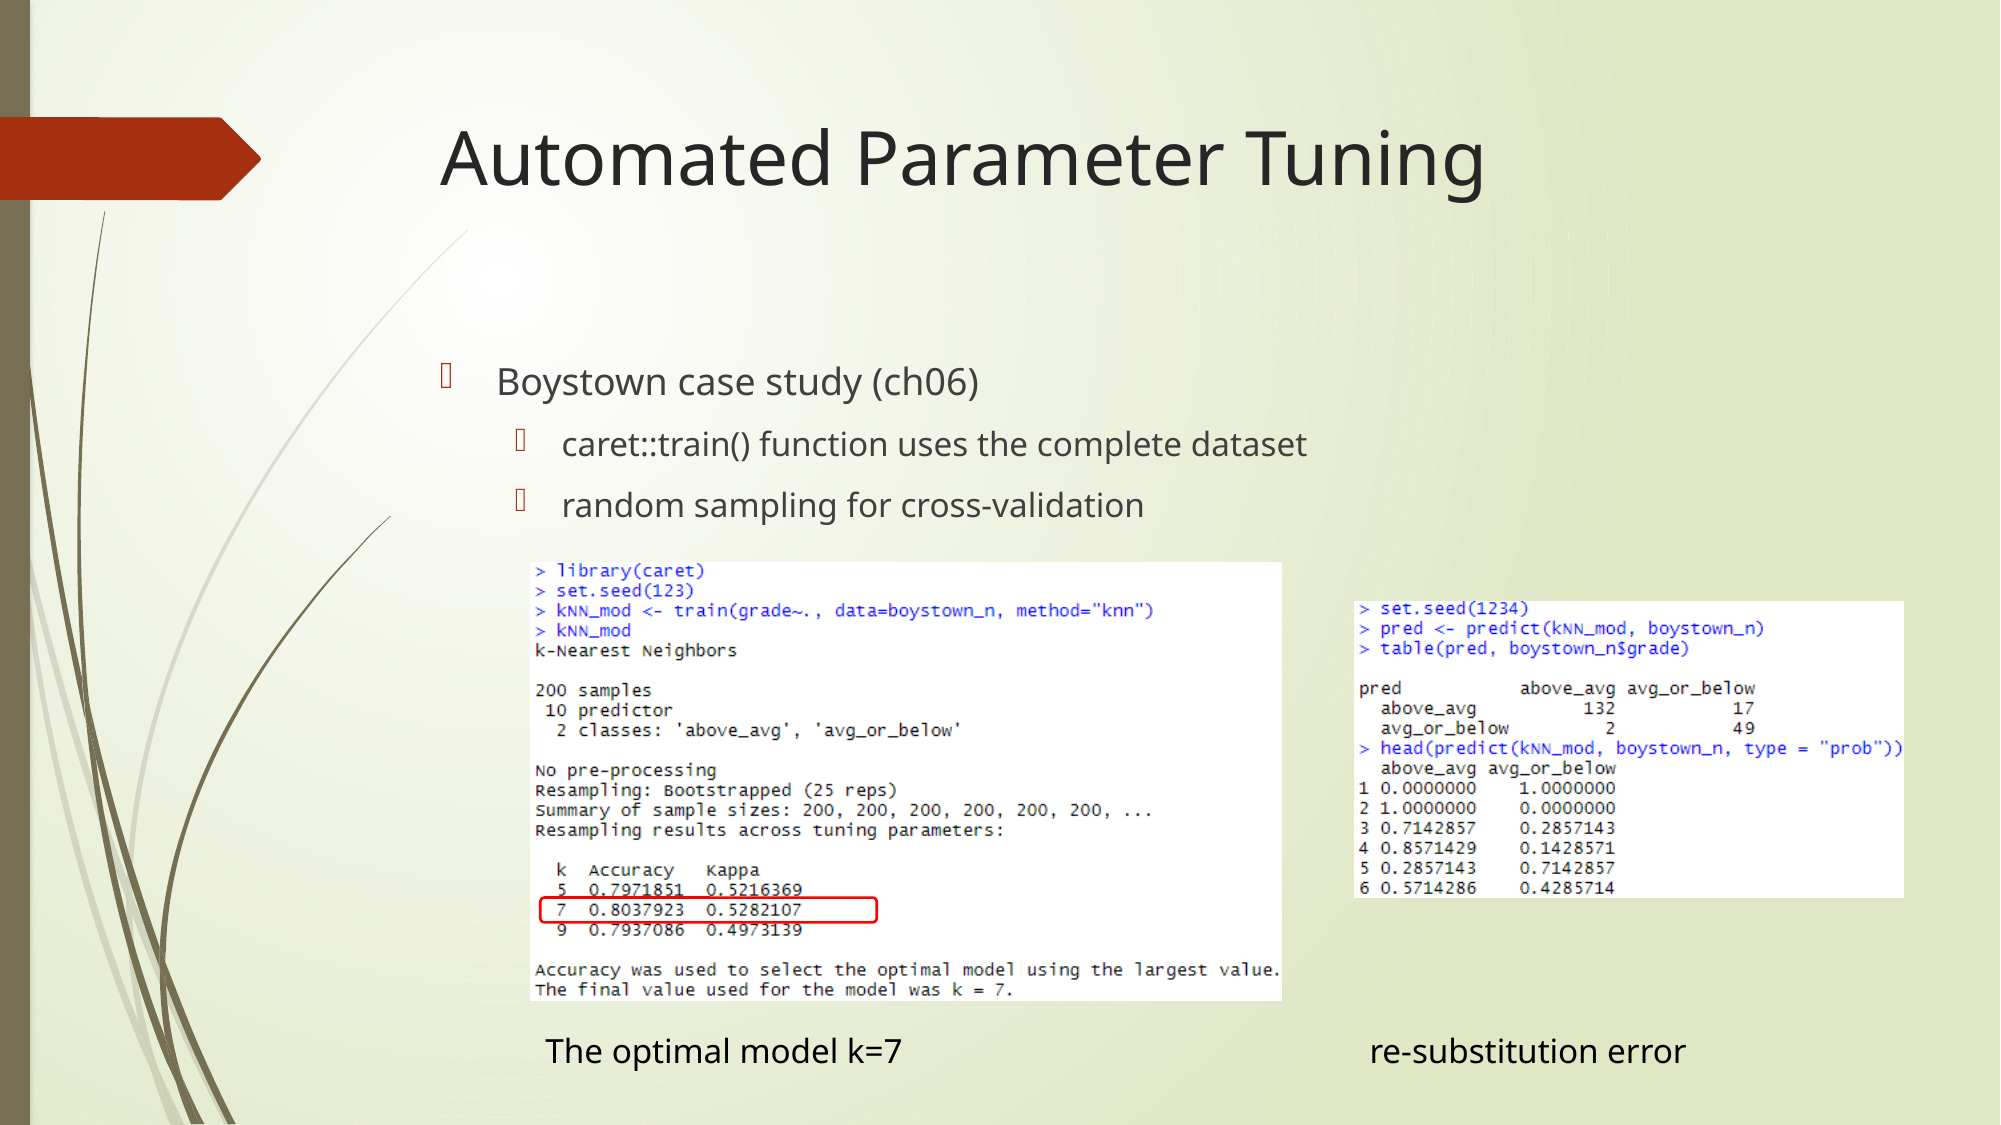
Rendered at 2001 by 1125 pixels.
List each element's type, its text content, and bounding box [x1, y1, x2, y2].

title Automated Parameter Tuning [425, 102, 1888, 313]
picture [1354, 601, 1904, 898]
picture [530, 562, 1282, 1001]
text_box re-substitution error [1354, 1022, 1702, 1078]
text_box The optimal model k=7 [530, 1022, 928, 1078]
list Boystown case study (ch06) caret::train() function uses the complete dataset random sampling for cross-validation [424, 350, 1888, 970]
